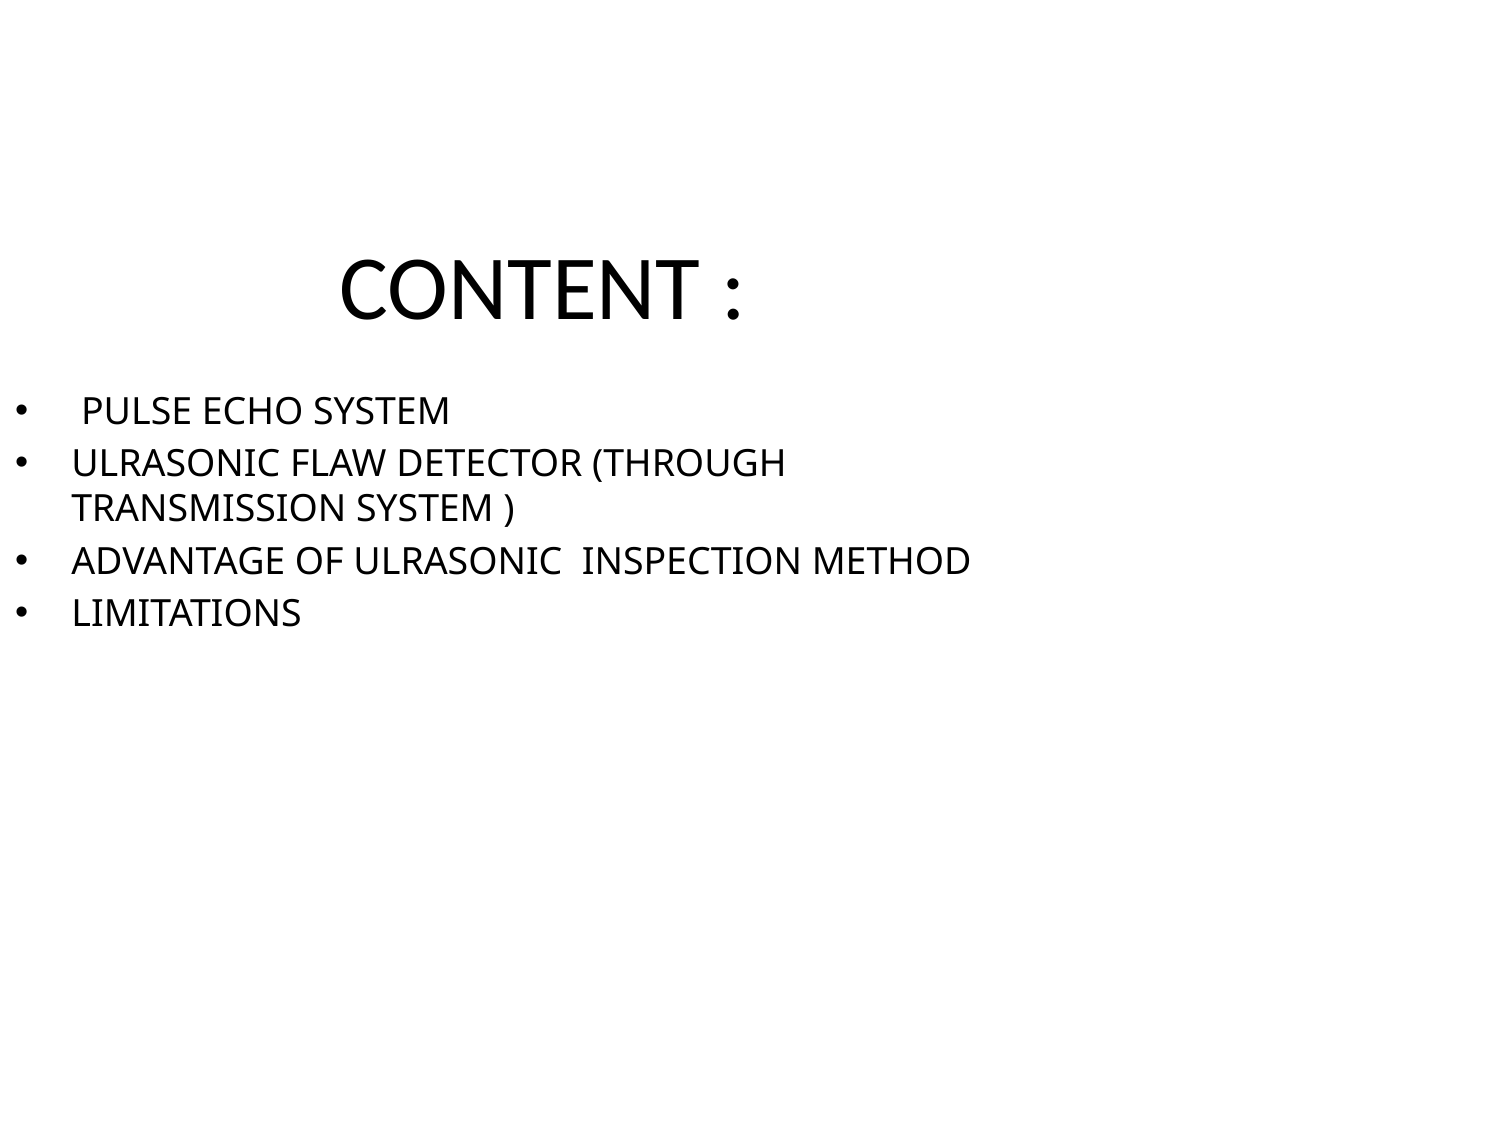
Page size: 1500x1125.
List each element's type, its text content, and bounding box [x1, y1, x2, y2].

subtitle PULSE ECHO SYSTEM ULRASONIC FLAW DETECTOR (THROUGH TRANSMISSION SYSTEM ) ADVANTAGE OF ULRASONIC INSPECTION METHOD LIMITATIONS [0, 379, 1086, 740]
title CONTENT : [0, 218, 1086, 348]
